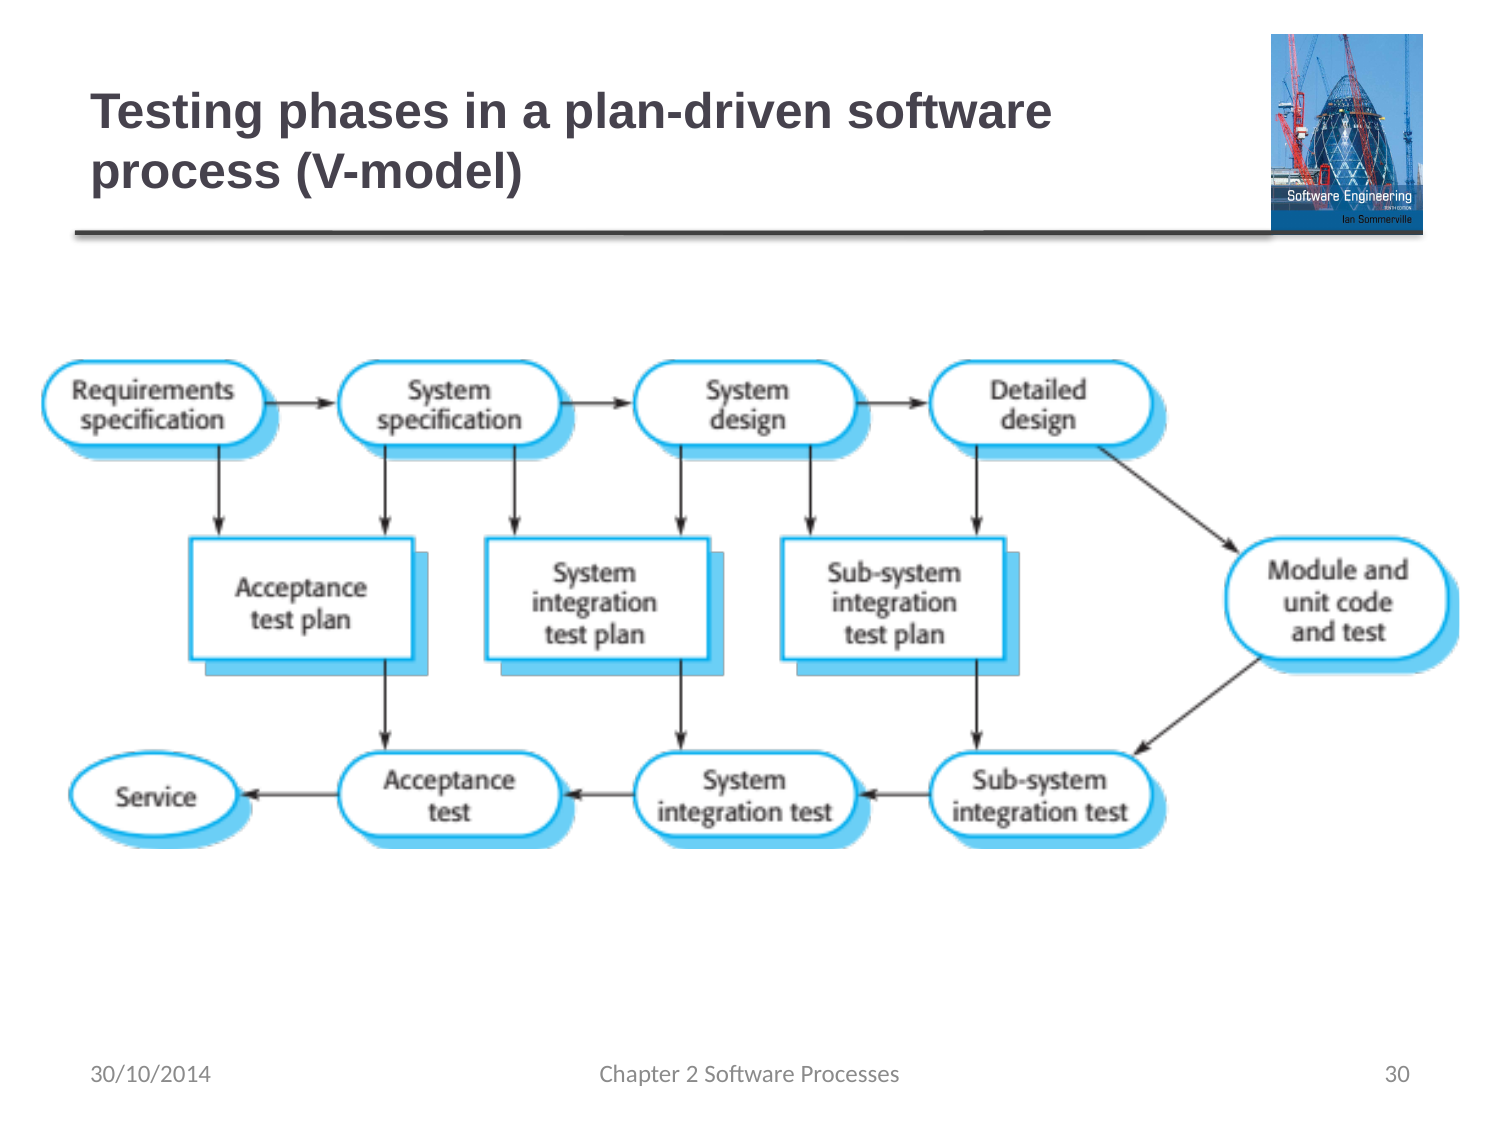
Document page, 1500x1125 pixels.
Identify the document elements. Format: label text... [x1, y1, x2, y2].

title Testing phases in a plan-driven software process (V-model) [74, 44, 1272, 233]
picture [40, 358, 1460, 849]
picture [1271, 34, 1423, 230]
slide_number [75, 1042, 425, 1103]
footer Chapter 2 Software Processes [512, 1042, 988, 1103]
slide_number 30 [1074, 1042, 1425, 1103]
